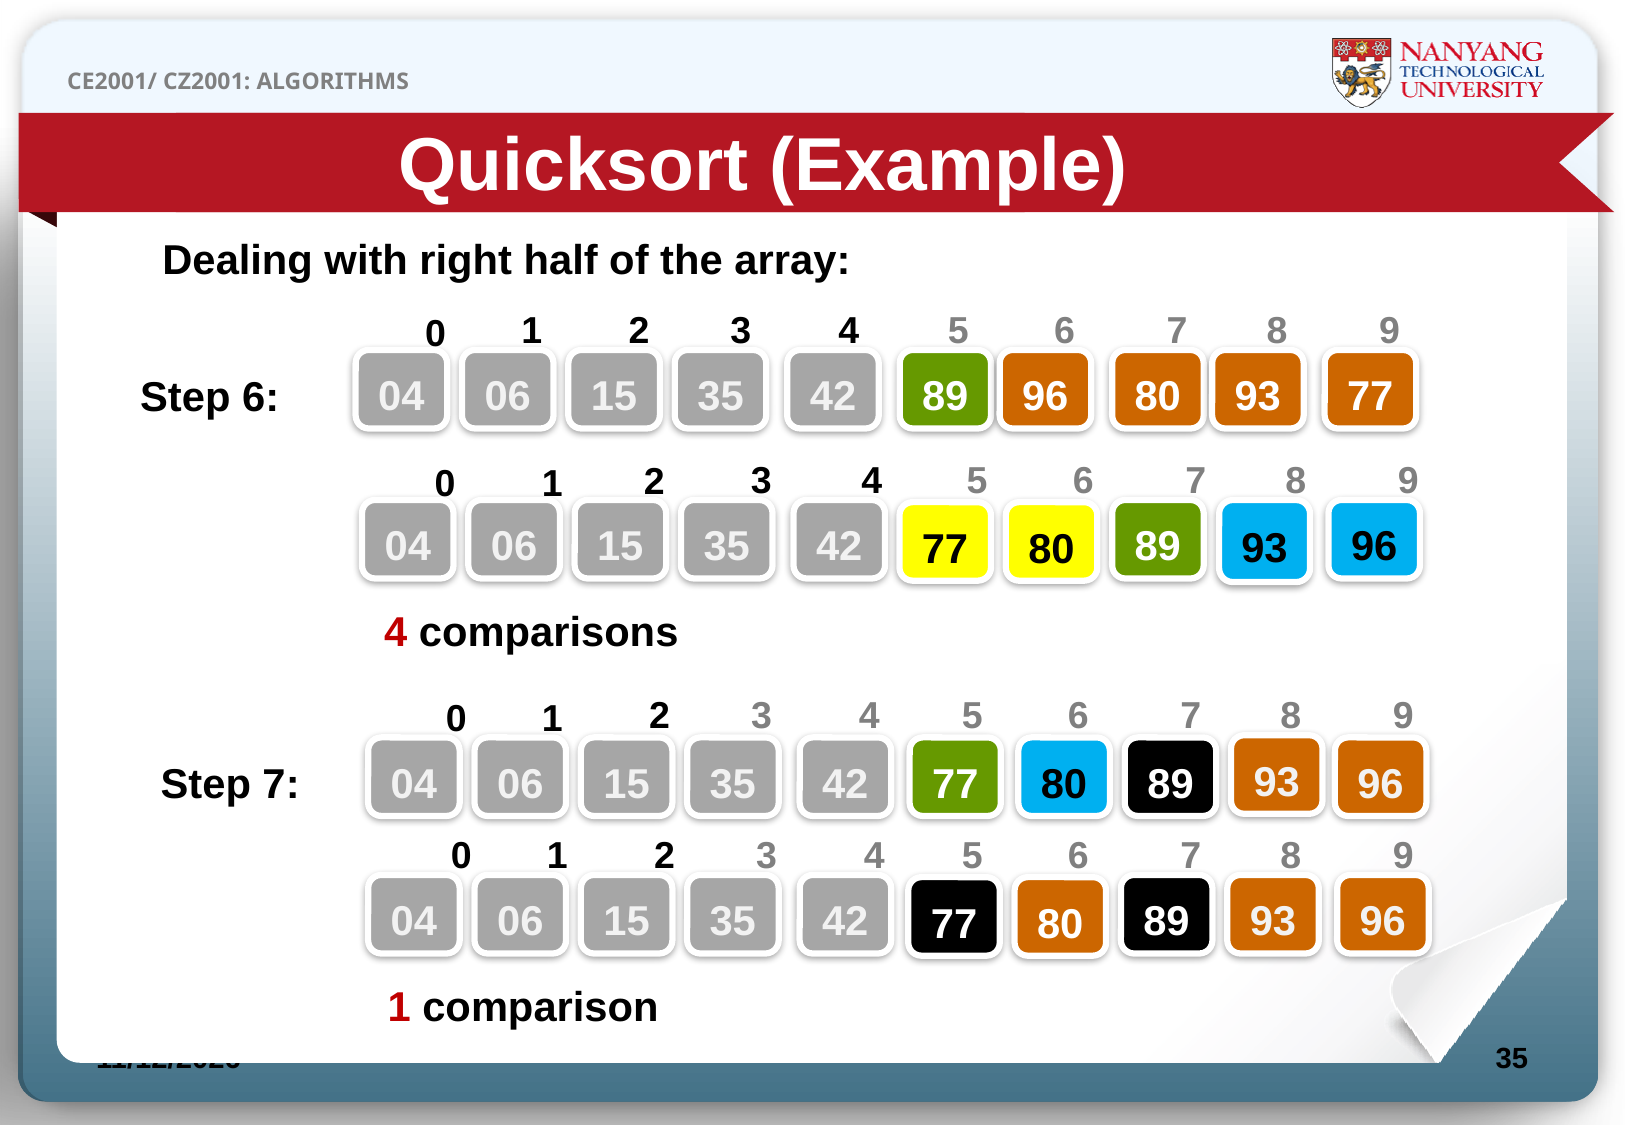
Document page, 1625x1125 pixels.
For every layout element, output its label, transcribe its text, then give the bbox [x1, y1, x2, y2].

text_box 1 comparison [372, 981, 674, 1037]
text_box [415, 672, 1445, 816]
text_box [124, 287, 1431, 429]
text_box 4 comparisons [369, 606, 694, 662]
text_box 04 [364, 871, 415, 957]
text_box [420, 811, 1445, 956]
picture [0, 0, 1625, 1125]
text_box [361, 436, 1450, 583]
text_box Step 7: [145, 739, 315, 815]
text_box 04 [364, 734, 411, 820]
text_box Dealing with right half of the array: [147, 215, 866, 285]
list Quicksort (Example) [60, 119, 1467, 201]
